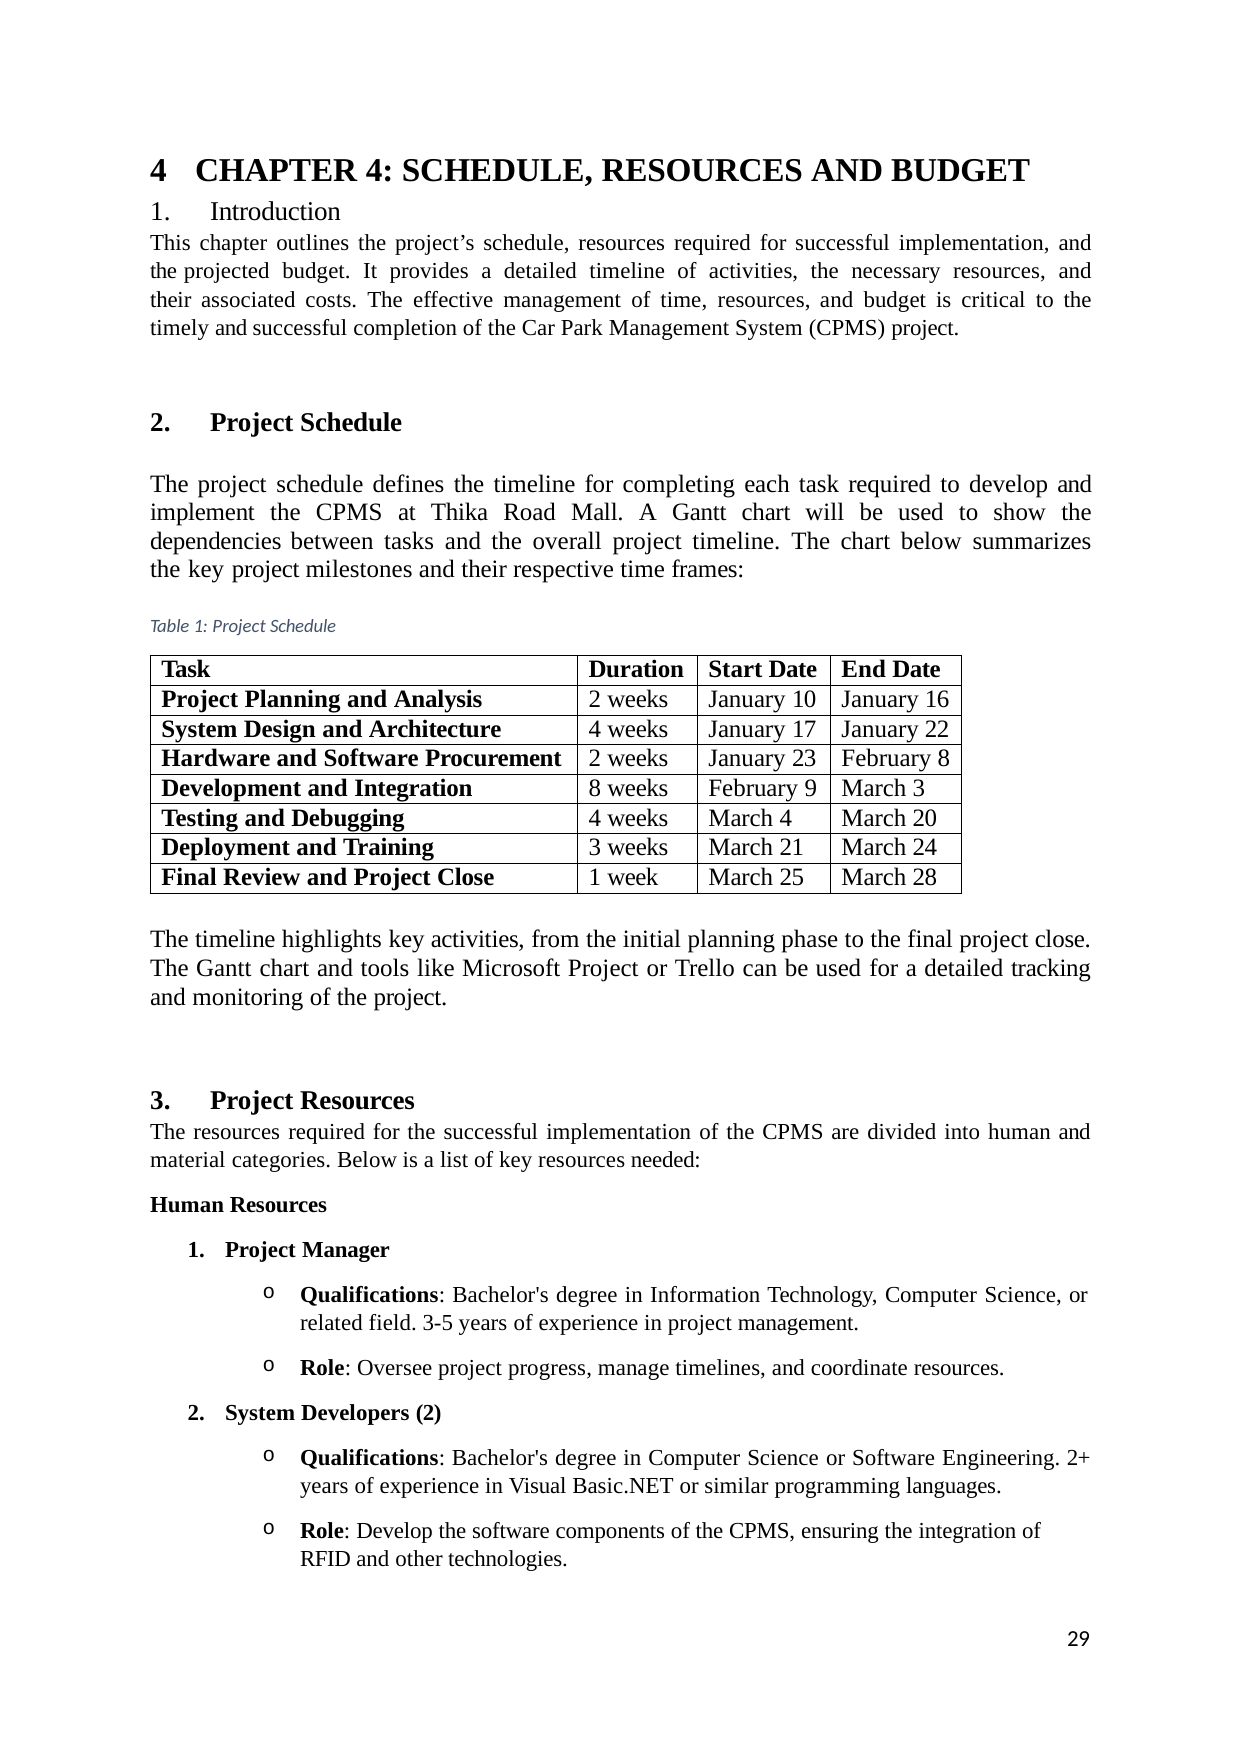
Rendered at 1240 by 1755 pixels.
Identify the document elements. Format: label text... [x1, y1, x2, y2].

table_cell Testing and Debugging [151, 804, 577, 833]
table_cell January 23 [698, 745, 830, 774]
table_header Duration [578, 656, 697, 685]
table_cell March 25 [698, 864, 830, 893]
table_cell March 21 [698, 834, 830, 863]
table_cell February 8 [831, 745, 961, 774]
text_box Project Resources The resources required for the successful implementation of the CPMS are divided into human and material categories. Below is a list of key resources needed: Human Resources Project Manager Qualifications: Bachelor's degree in Information Technology, Computer Science, or related field. 3-5 years of experience in project management. Role: Oversee project progress, manage timelines, and coordinate resources. System Developers (2) Qualifications: Bachelor's degree in Computer Science or Software Engineering. 2+ years of experience in Visual Basic.NET or similar programming languages. Role: Develop the software components of the CPMS, ensuring the integration of RFID and other technologies. [147, 1078, 1093, 1572]
table_cell Hardware and Software Procurement [151, 745, 577, 774]
table_cell March 20 [831, 804, 961, 833]
table_cell March 24 [831, 834, 961, 863]
table_cell Project Planning and Analysis [151, 686, 577, 715]
table_cell 1 week [578, 864, 697, 893]
table_header Start Date [698, 656, 830, 685]
table_header End Date [831, 656, 961, 685]
text_box The timeline highlights key activities, from the initial planning phase to the final project close. The Gantt chart and tools like Microsoft Project or Trello can be used for a detailed tracking and monitoring of the project. [147, 920, 1092, 1011]
table_cell January 17 [698, 716, 830, 744]
table_cell 8 weeks [578, 775, 697, 803]
table_cell January 16 [831, 686, 961, 715]
table_cell March 28 [831, 864, 961, 893]
table_cell March 4 [698, 804, 830, 833]
table_cell 4 weeks [578, 804, 697, 833]
slide_number 29 [1065, 1626, 1100, 1755]
table_cell January 10 [698, 686, 830, 715]
table_cell 2 weeks [578, 745, 697, 774]
table_cell January 22 [831, 716, 961, 744]
table_header Task [151, 656, 577, 685]
table_cell February 9 [698, 775, 830, 803]
table_cell 2 weeks [578, 686, 697, 715]
table_cell 4 weeks [578, 716, 697, 744]
text_box CHAPTER 4: SCHEDULE, RESOURCES AND BUDGET Introduction This chapter outlines the project’s schedule, resources required for successful implementation, and the projected budget. It provides a detailed timeline of activities, the necessary resources, and their associated costs. The effective management of time, resources, and budget is critical to the timely and successful completion of the Car Park Management System (CPMS) project. Project Schedule The project schedule defines the timeline for completing each task required to develop and implement the CPMS at Thika Road Mall. A Gantt chart will be used to show the dependencies between tasks and the overall project timeline. The chart below summarizes the key project milestones and their respective time frames: Table 1: Project Schedule [147, 138, 1093, 636]
table_cell Final Review and Project Close [151, 864, 577, 893]
table_cell 3 weeks [578, 834, 697, 863]
table_cell Development and Integration [151, 775, 577, 803]
table_cell Deployment and Training [151, 834, 577, 863]
table_cell System Design and Architecture [151, 716, 577, 744]
table_cell March 3 [831, 775, 961, 803]
